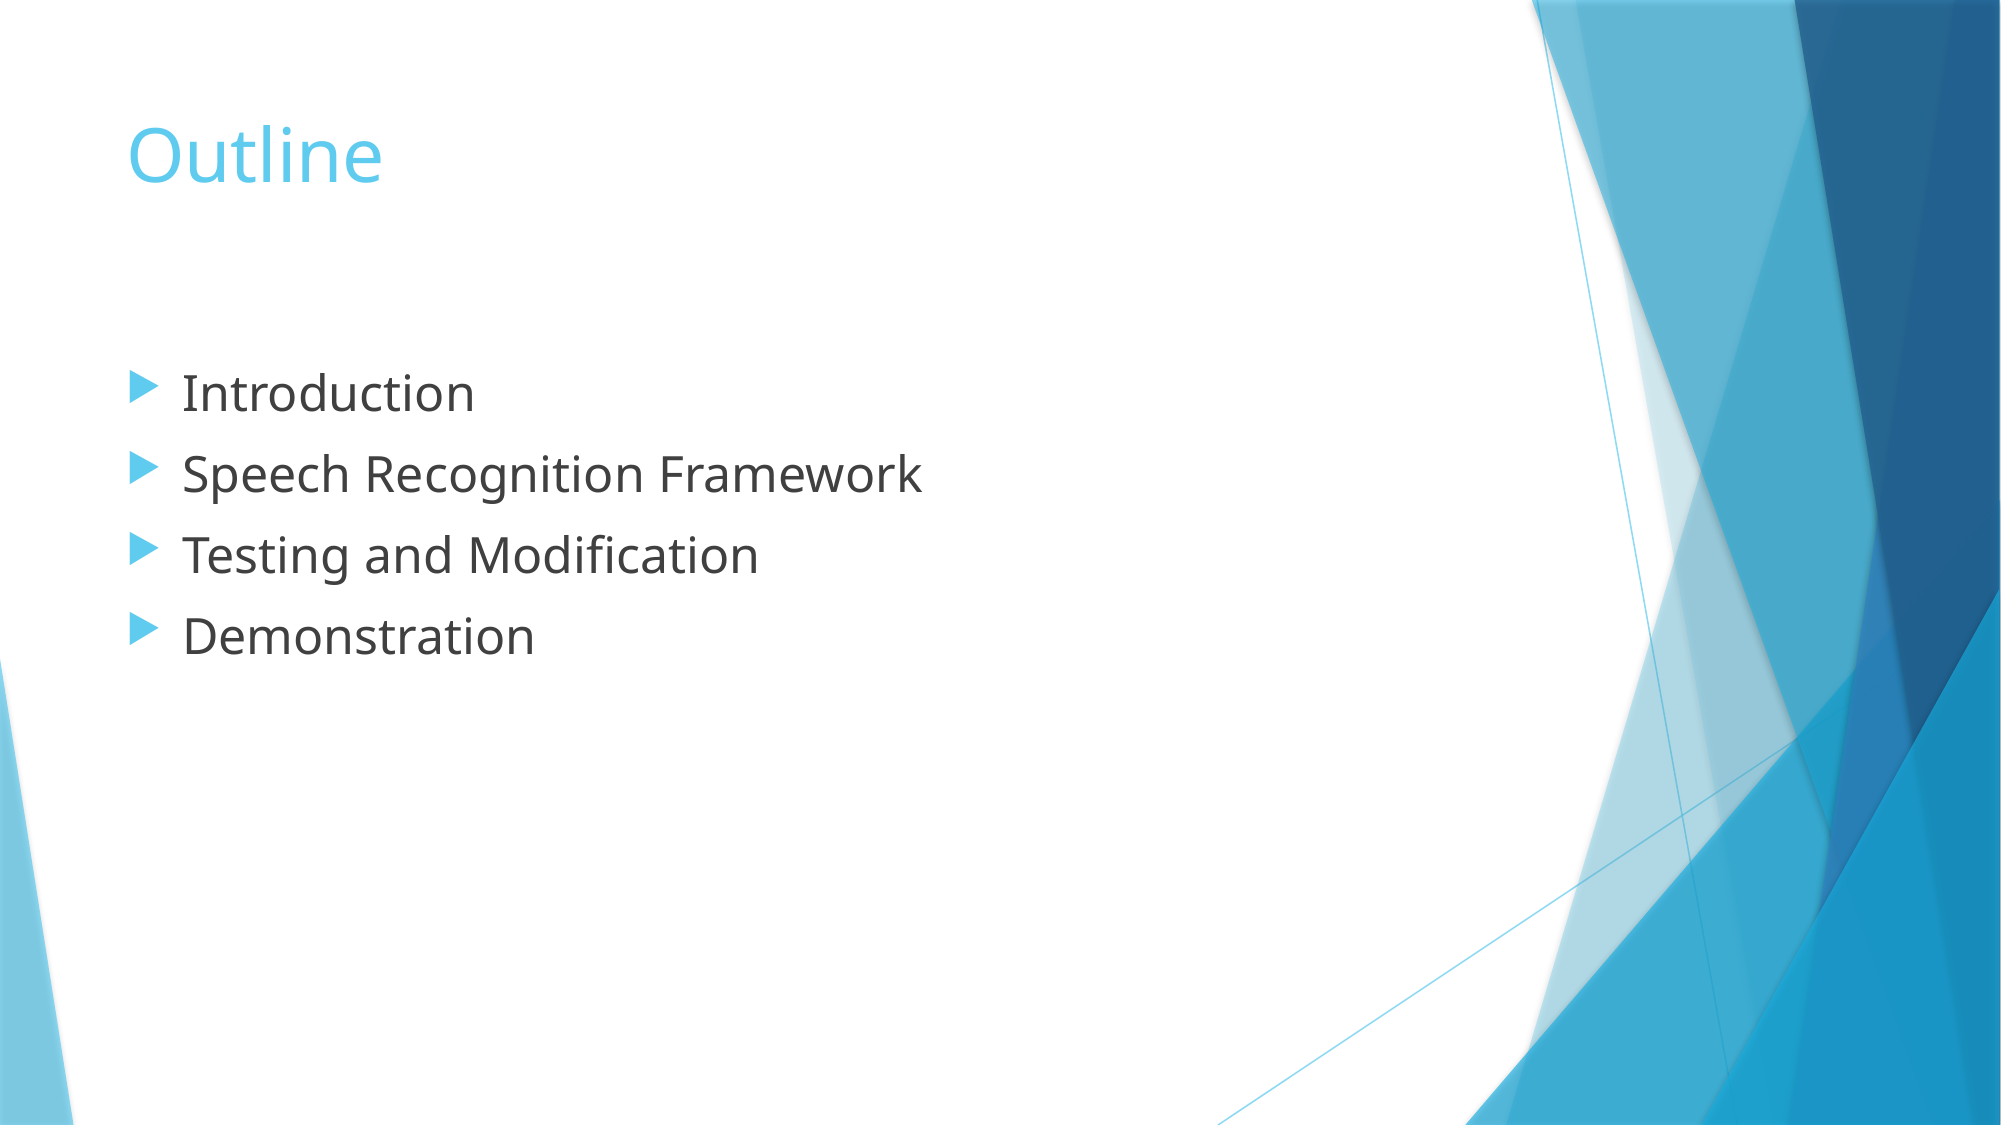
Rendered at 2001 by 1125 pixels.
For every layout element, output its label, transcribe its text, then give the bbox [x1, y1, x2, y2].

title Outline [111, 99, 1522, 317]
list Introduction Speech Recognition Framework Testing and Modification Demonstration [111, 354, 1522, 992]
